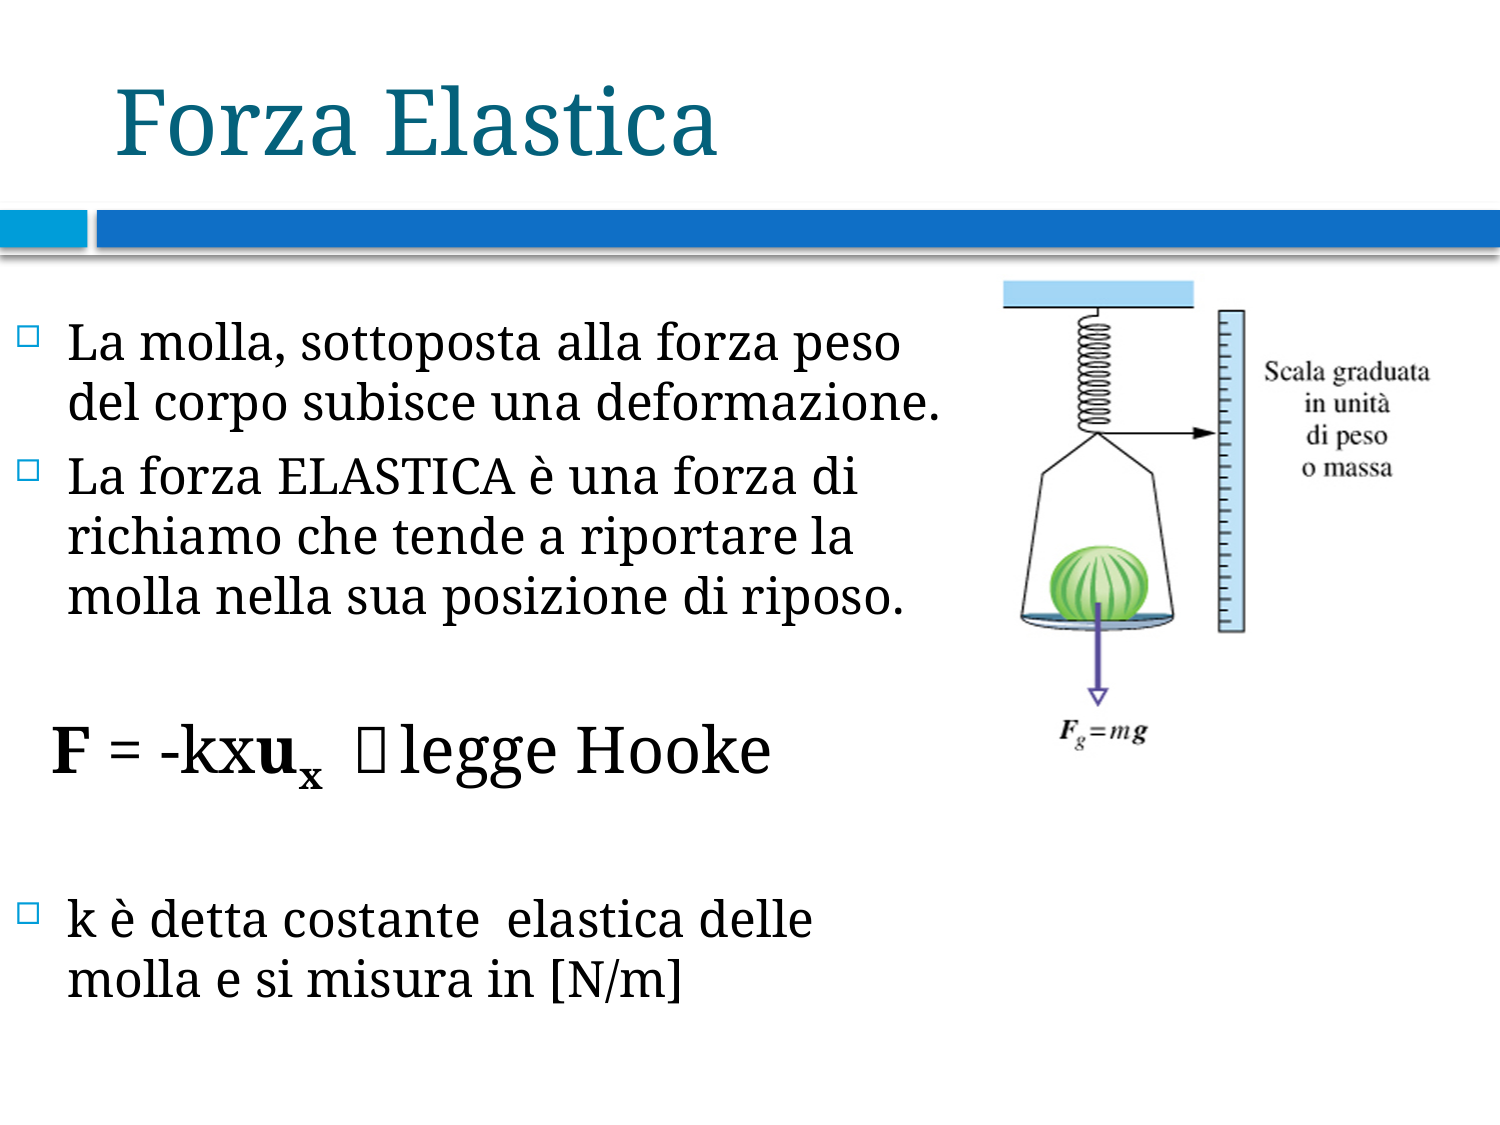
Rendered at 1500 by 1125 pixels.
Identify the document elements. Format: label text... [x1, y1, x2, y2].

title Forza Elastica [99, 37, 1438, 200]
list La molla, sottoposta alla forza peso del corpo subisce una deformazione. La forza ELASTICA è una forza di richiamo che tende a riportare la molla nella sua posizione di riposo. F = -kxux  legge Hooke k è detta costante elastica delle molla e si misura in [N/m] [0, 302, 975, 1035]
picture [903, 266, 1448, 764]
